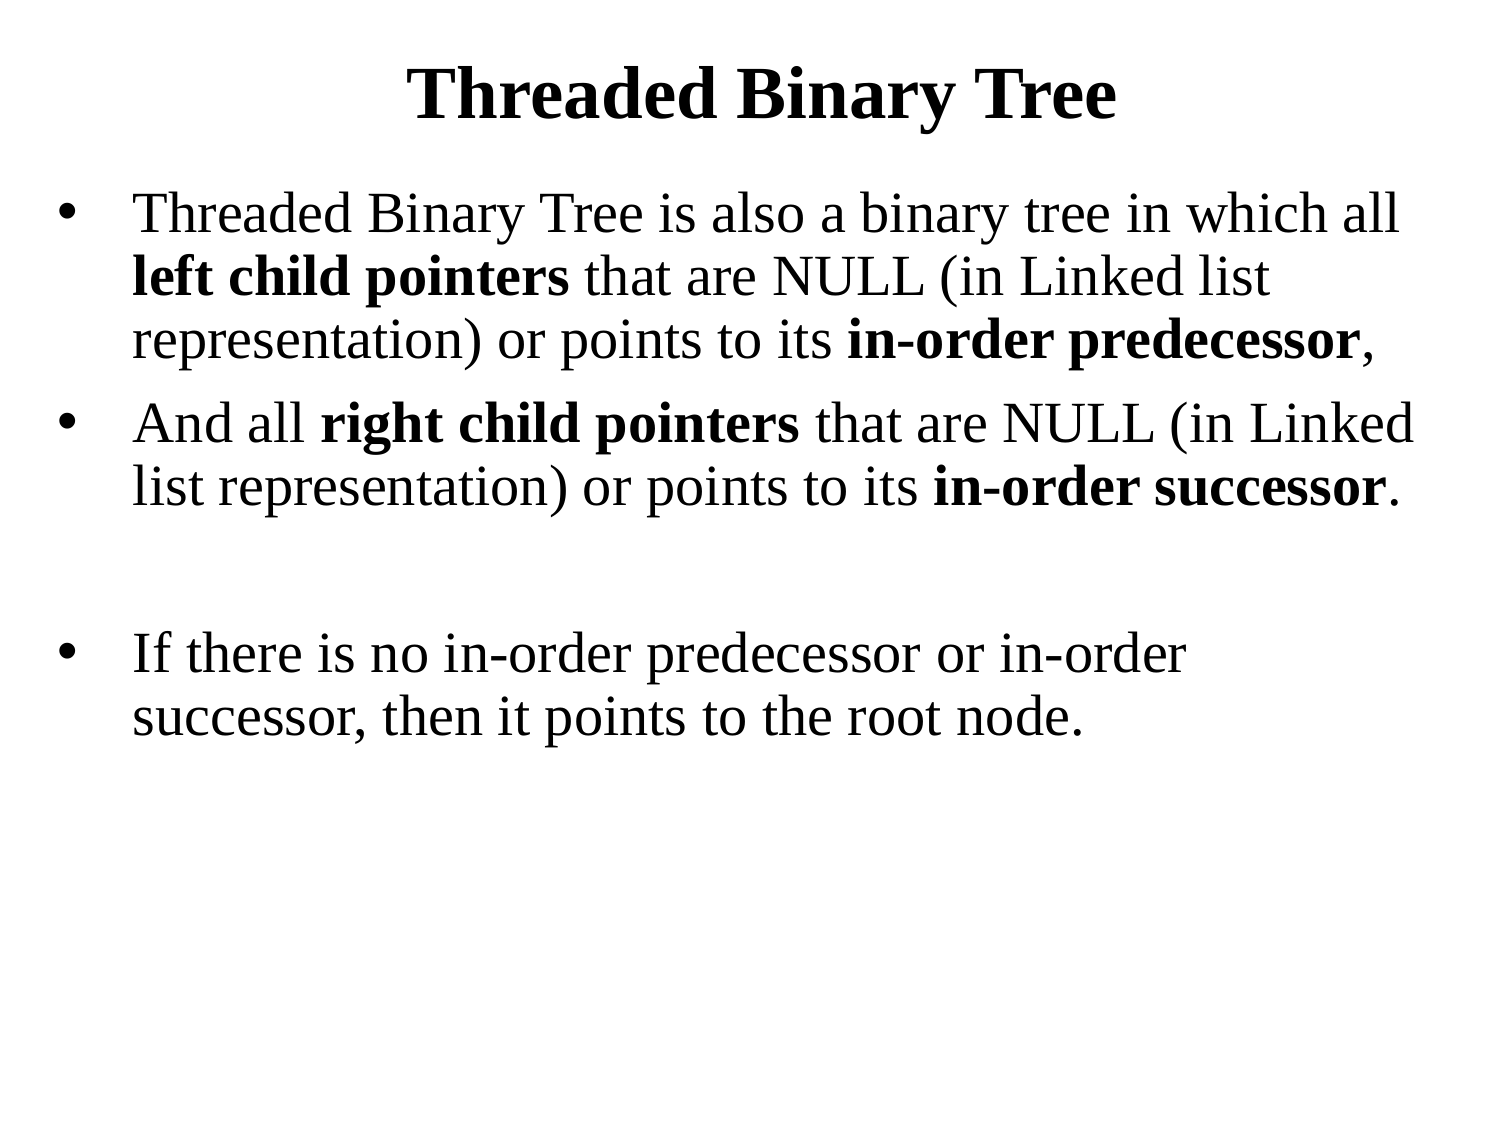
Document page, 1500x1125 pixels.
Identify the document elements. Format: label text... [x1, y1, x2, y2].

text_box Threaded Binary Tree [75, 36, 1450, 141]
text_box Threaded Binary Tree is also a binary tree in which all left child pointers that are NULL (in Linked list representation) or points to its in-order predecessor, And all right child pointers that are NULL (in Linked list representation) or points to its in-order successor. If there is no in-order predecessor or in-order successor, then it points to the root node. [43, 174, 1453, 1012]
